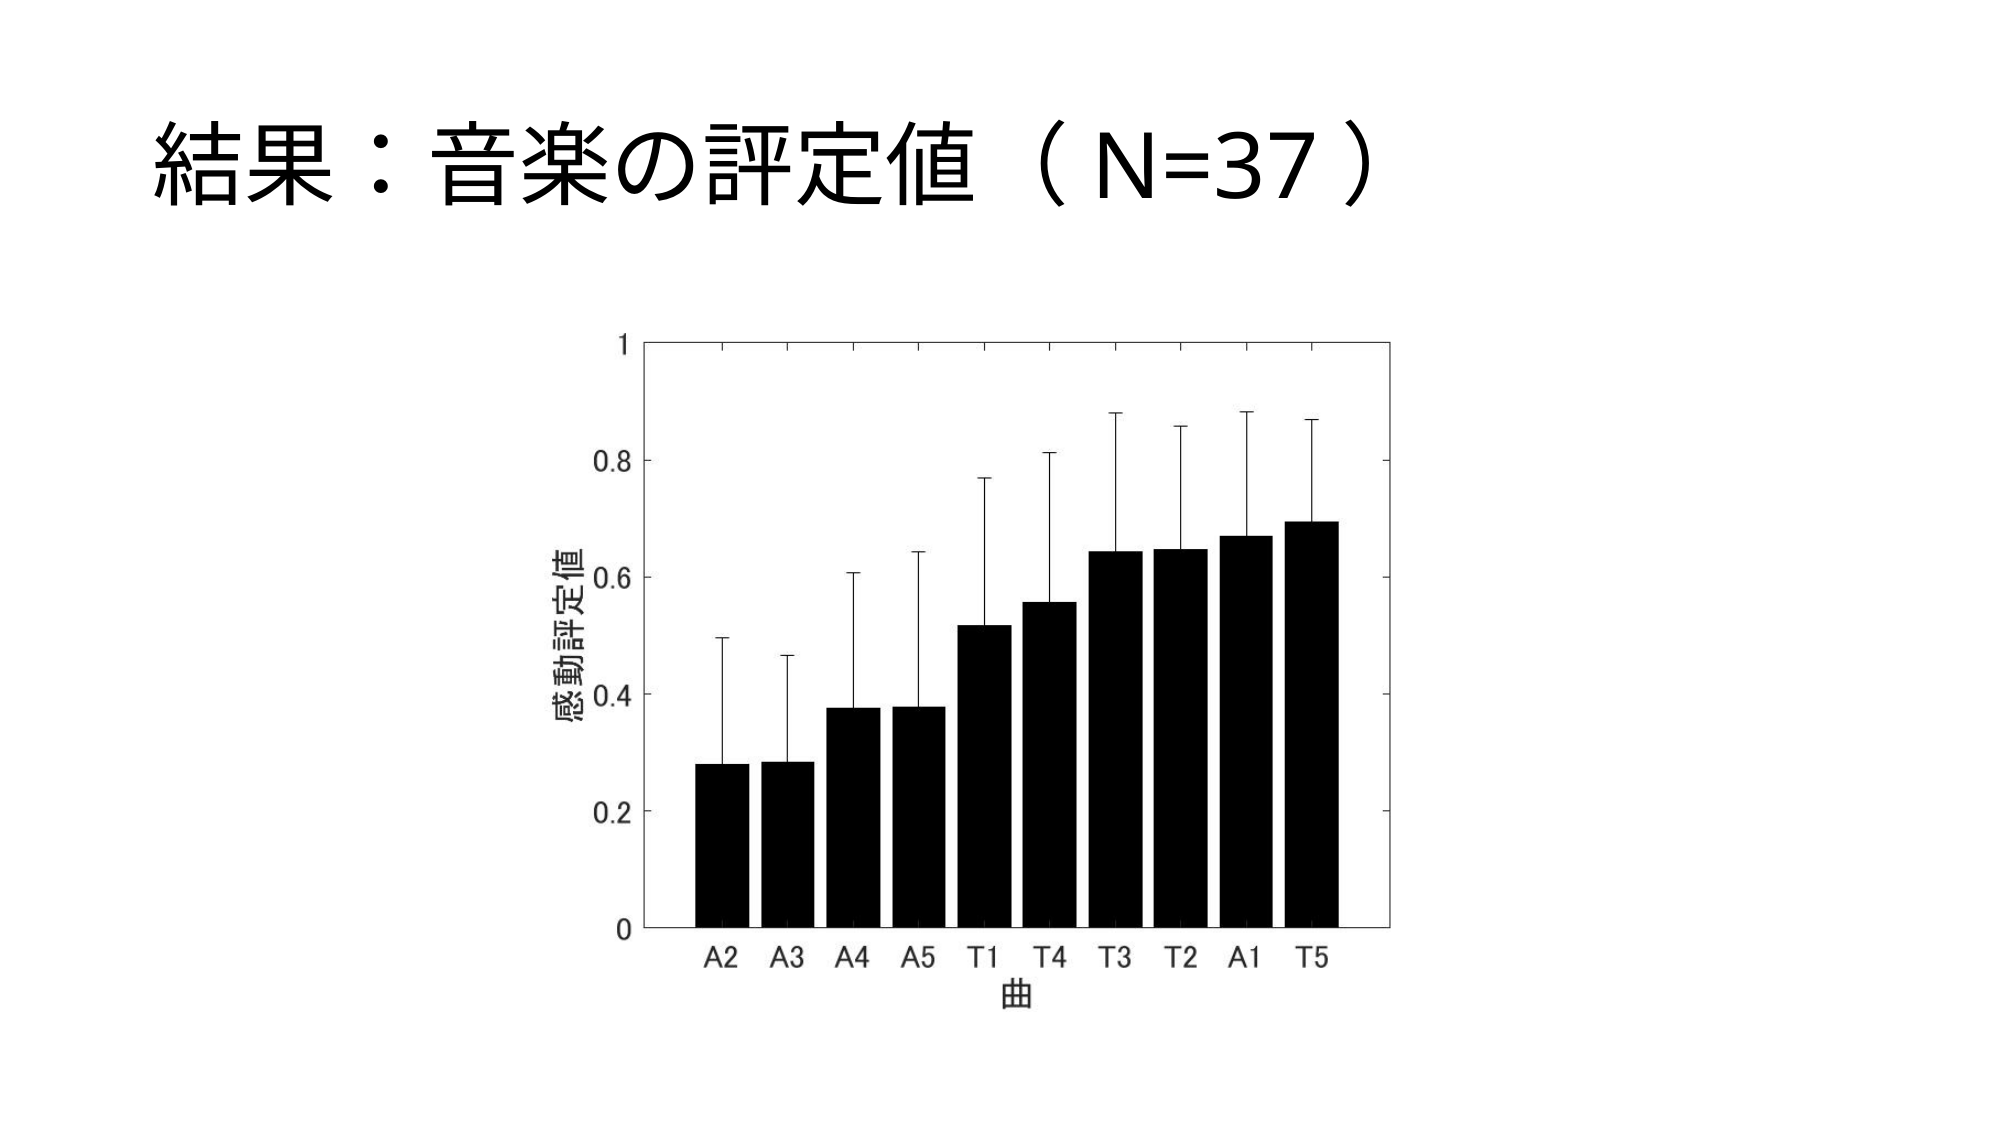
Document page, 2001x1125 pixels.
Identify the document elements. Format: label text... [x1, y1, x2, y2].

picture [518, 289, 1482, 1012]
title 結果：音楽の評定値（N=37） [137, 59, 1863, 278]
